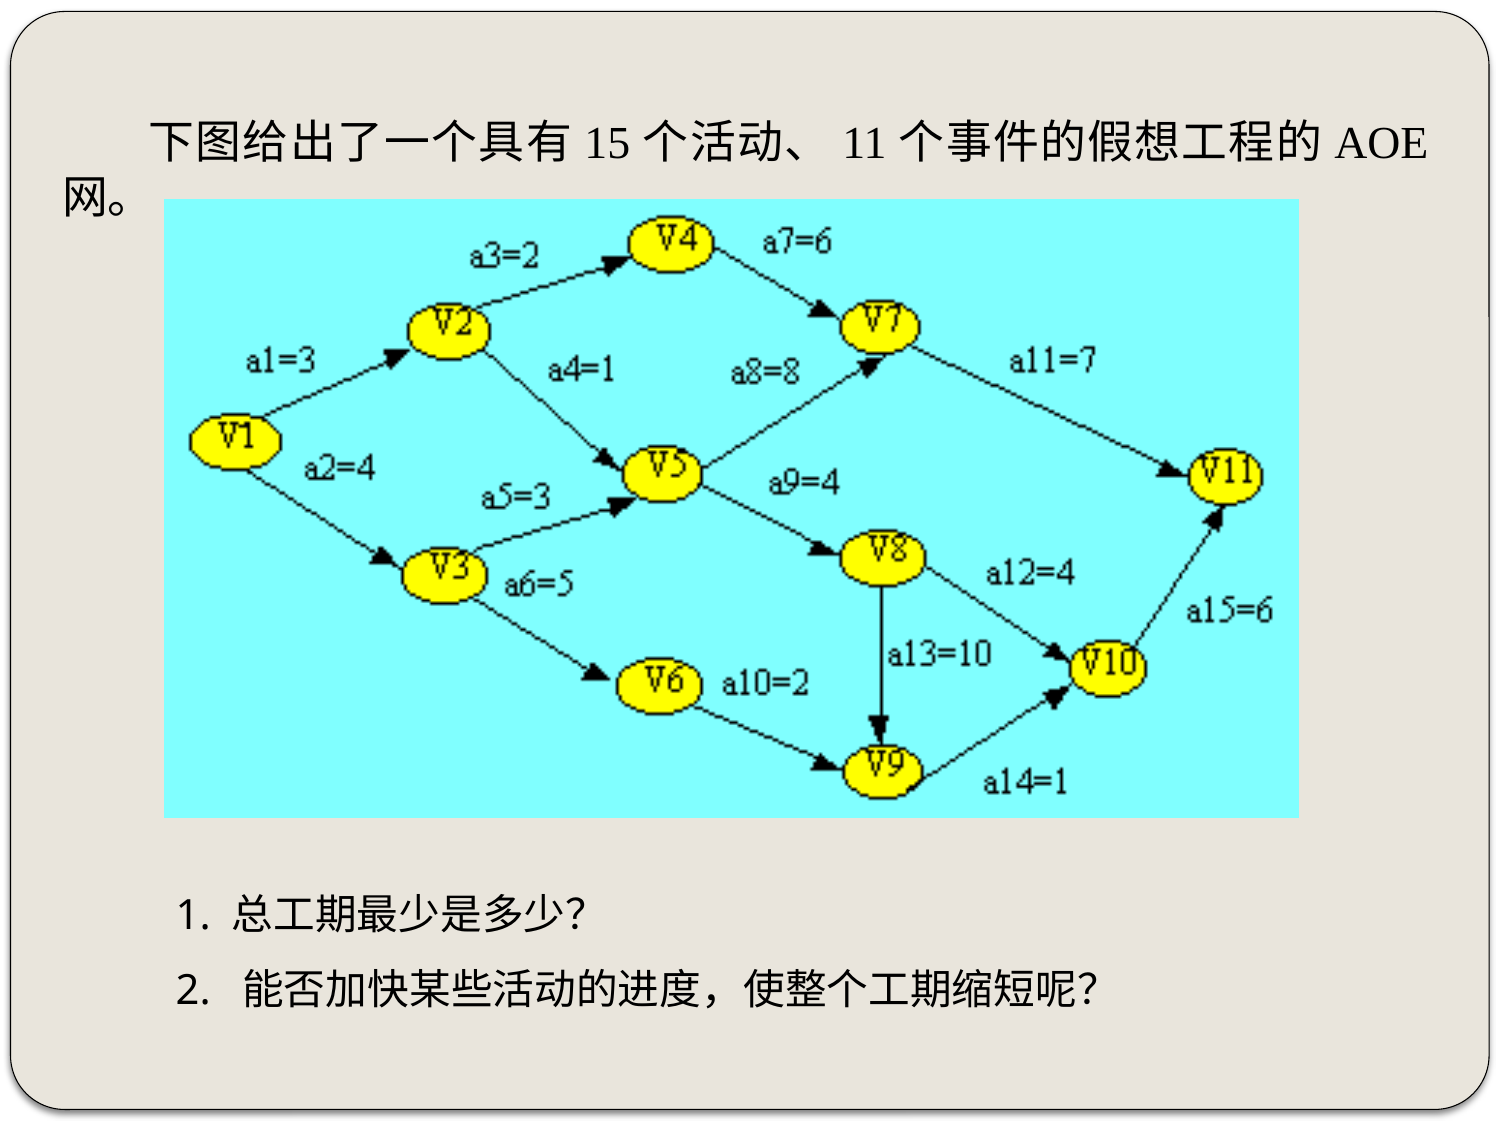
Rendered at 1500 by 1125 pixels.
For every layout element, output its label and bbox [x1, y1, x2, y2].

text_box [160, 855, 1114, 1021]
picture [163, 198, 1299, 818]
text_box [46, 104, 1455, 230]
